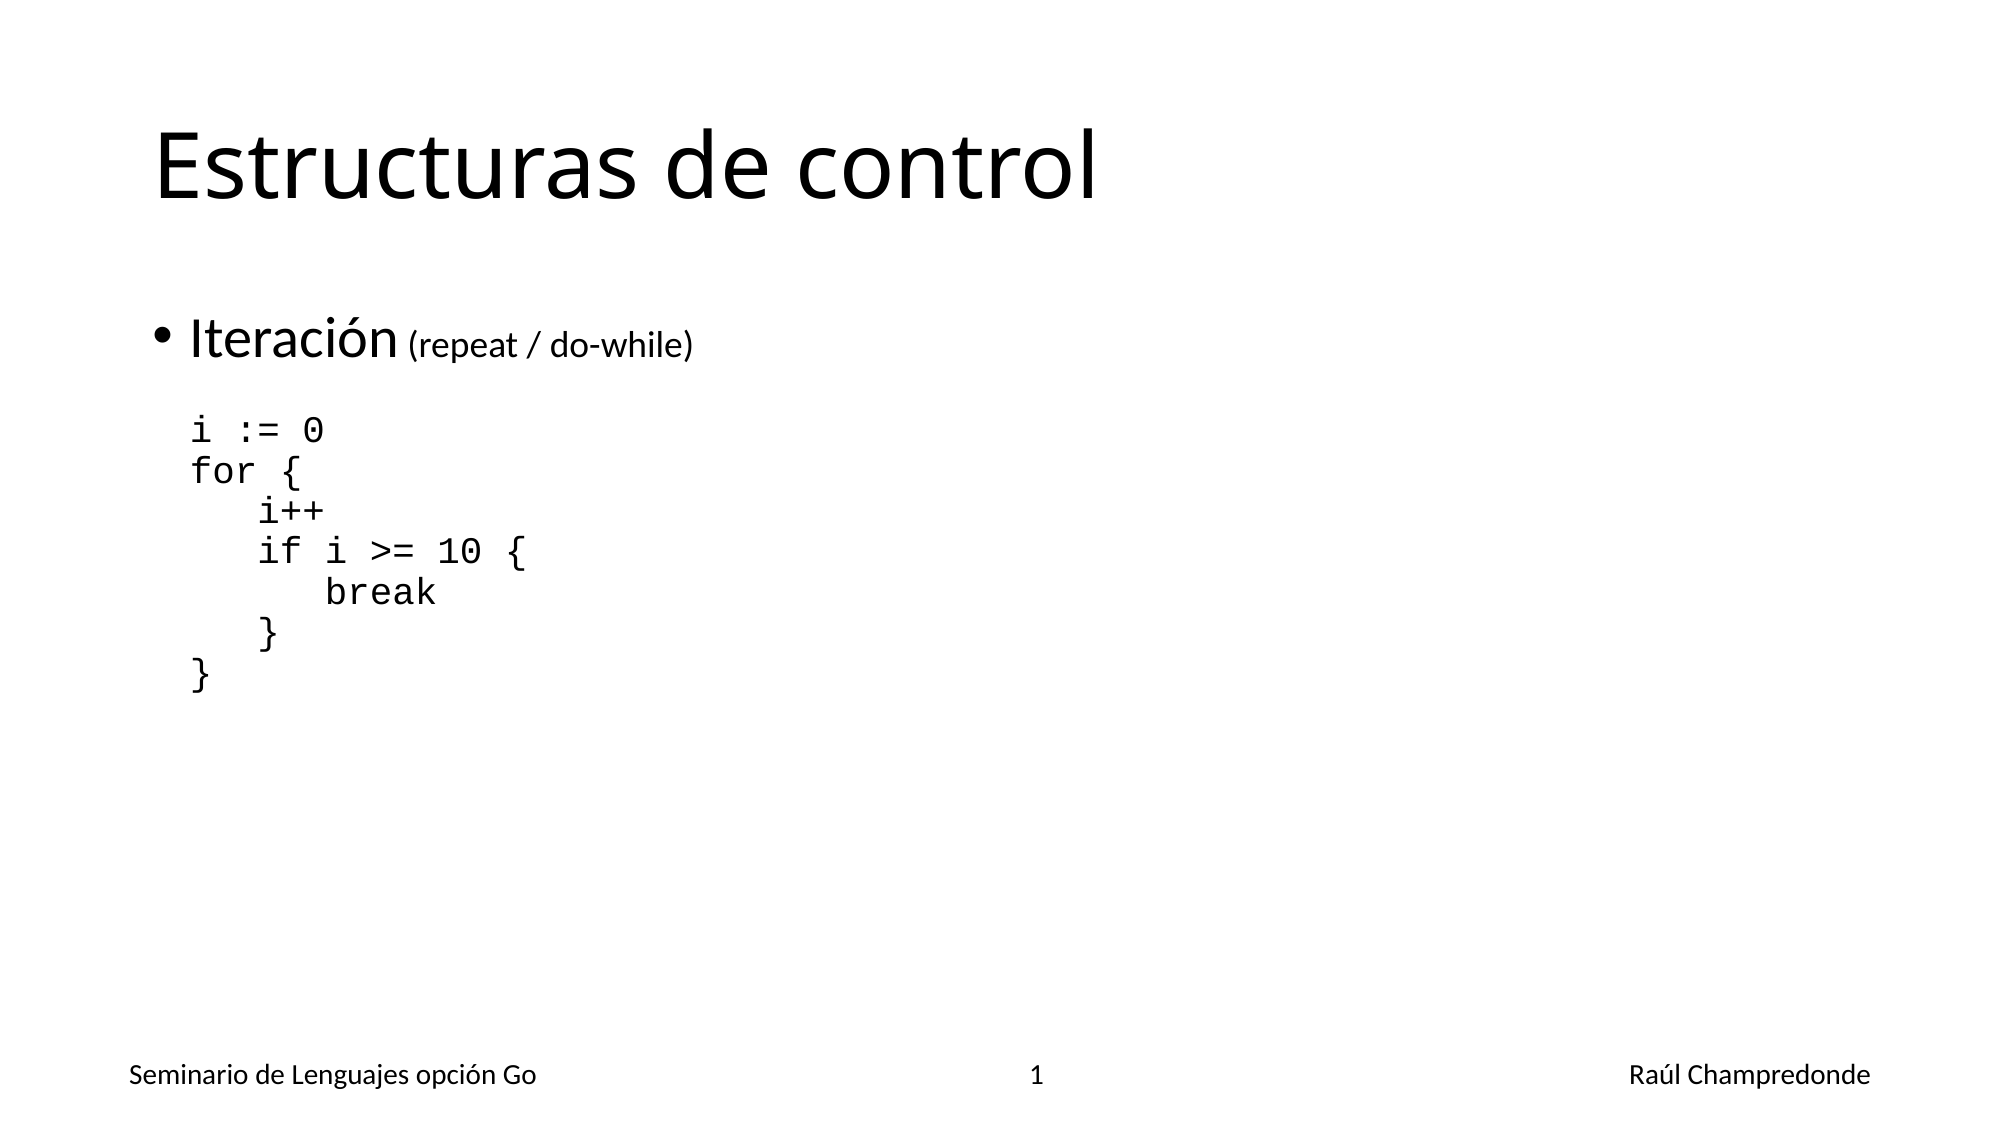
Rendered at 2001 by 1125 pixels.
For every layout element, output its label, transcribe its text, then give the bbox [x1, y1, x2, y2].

list Iteración (repeat / do-while) i := 0 for { i++ if i >= 10 { break } } [137, 299, 1863, 1014]
title Estructuras de control [137, 59, 1863, 278]
footer Seminario de Lenguajes opción Go 1 Raúl Champredonde [0, 1050, 2000, 1096]
